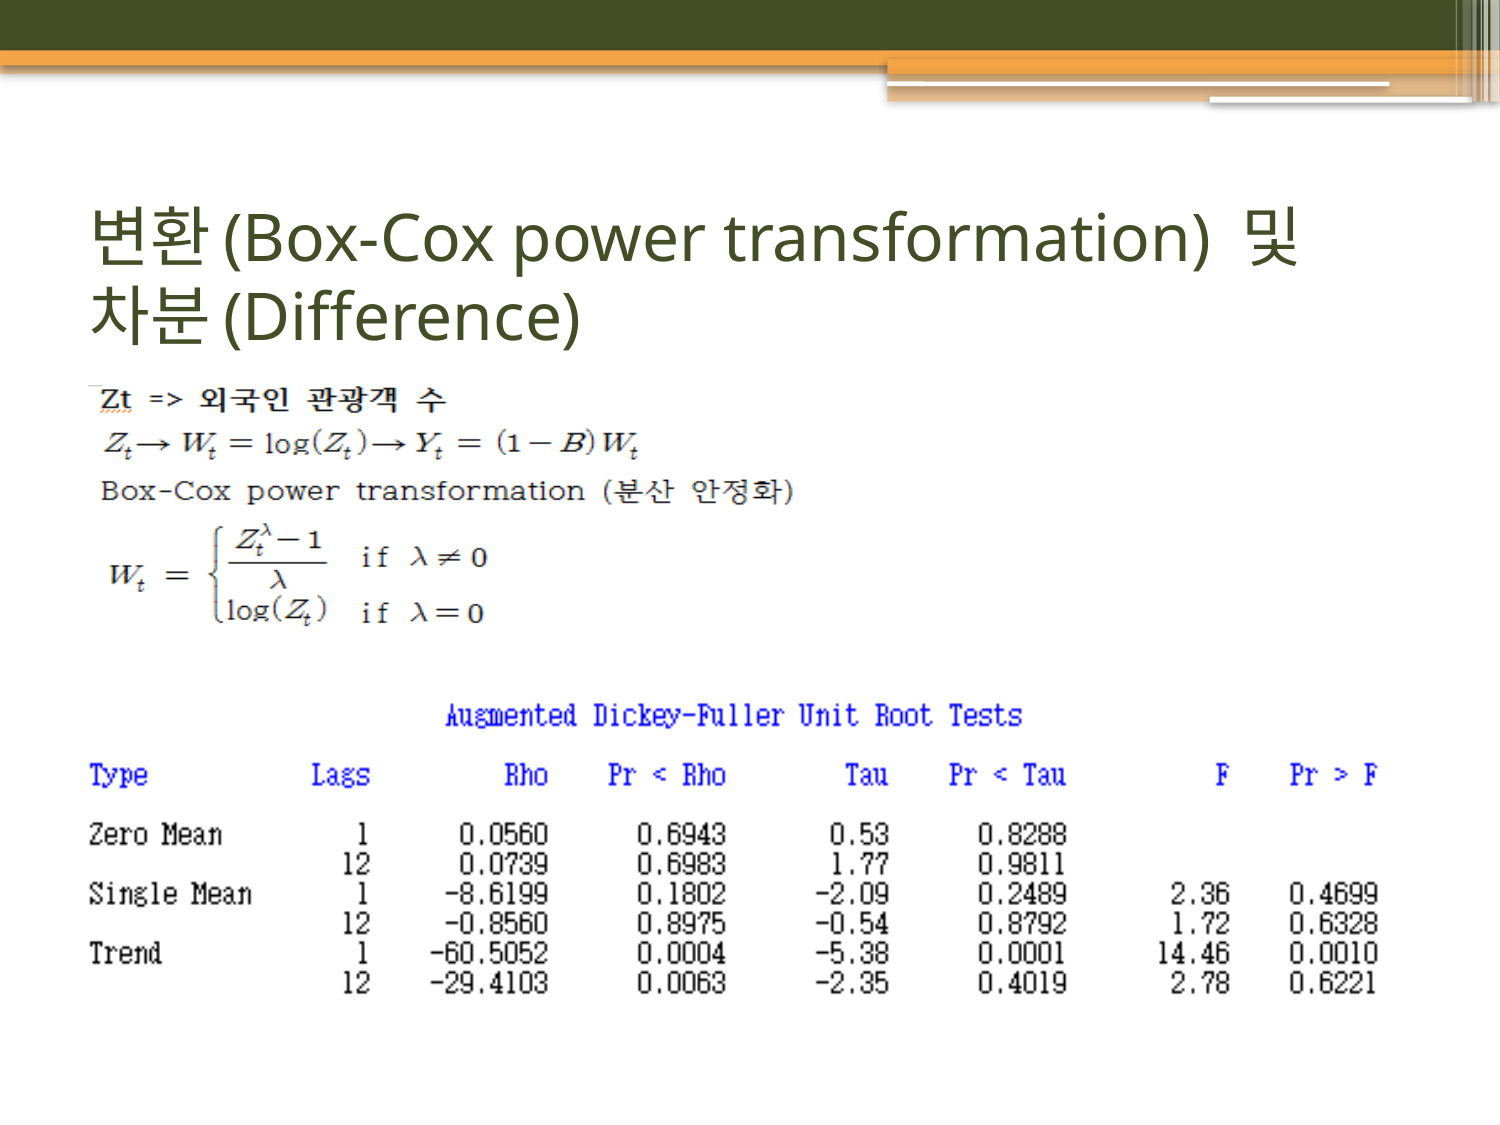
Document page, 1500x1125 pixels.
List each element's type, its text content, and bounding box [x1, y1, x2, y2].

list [76, 692, 1400, 1014]
title 변환(Box-Cox power transformation) 및 차분(Difference) [75, 187, 1425, 363]
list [88, 385, 813, 634]
